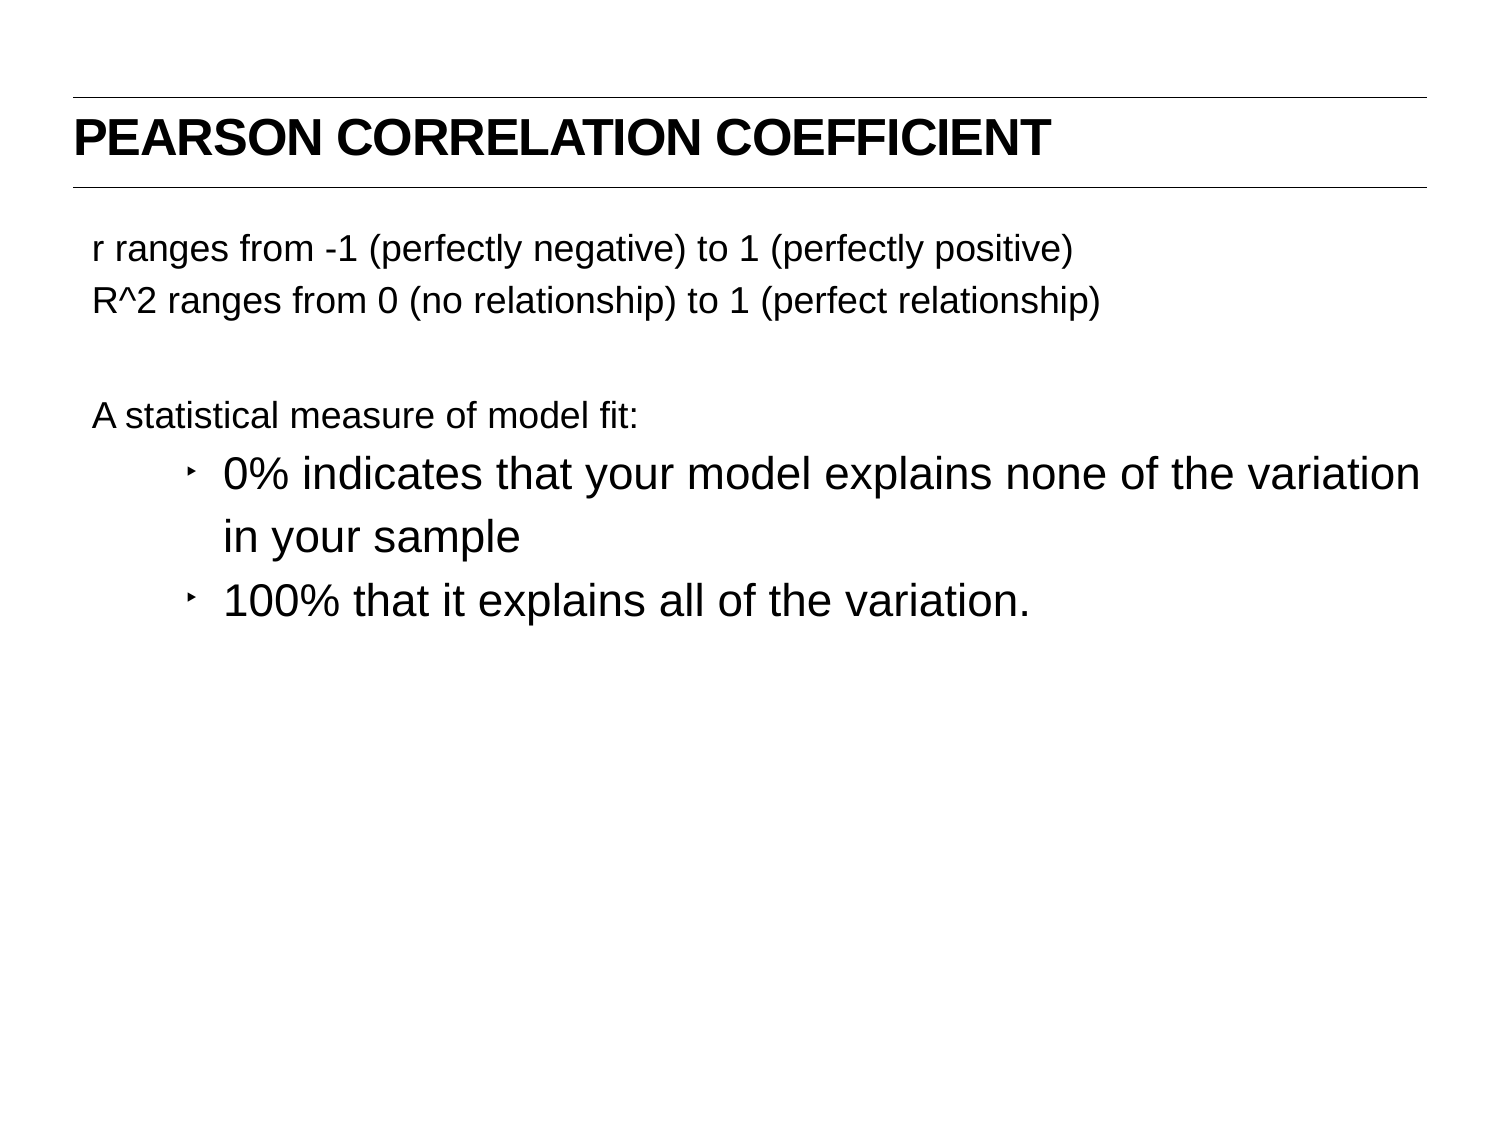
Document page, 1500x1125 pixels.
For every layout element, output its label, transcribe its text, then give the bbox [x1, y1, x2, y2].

list r ranges from -1 (perfectly negative) to 1 (perfectly positive) R^2 ranges from 0 (no relationship) to 1 (perfect relationship) A statistical measure of model fit: 0% indicates that your model explains none of the variation in your sample 100% that it explains all of the variation. [72, 216, 1428, 805]
list Pearson Correlation coefficient [72, 112, 1174, 181]
